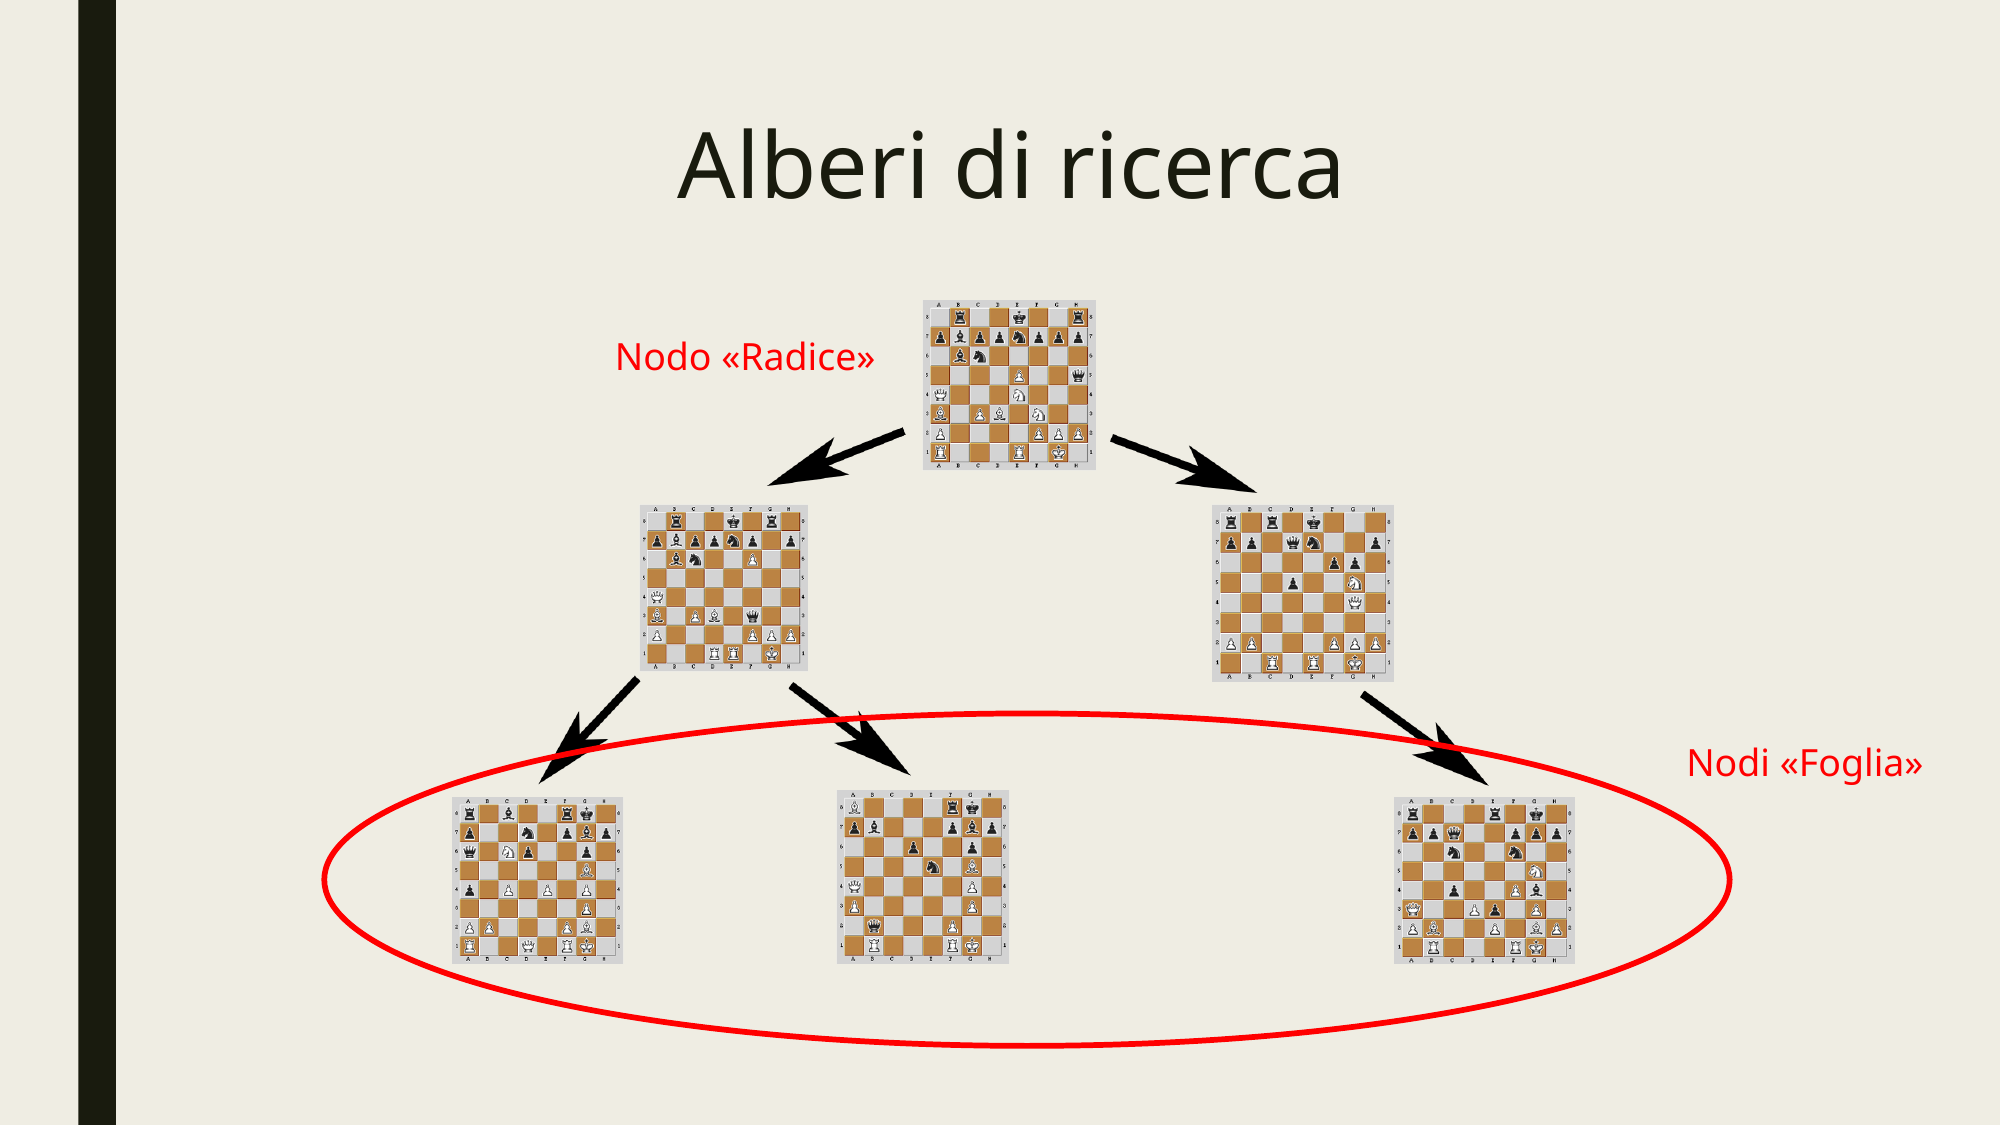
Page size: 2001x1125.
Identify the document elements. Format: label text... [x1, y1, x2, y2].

title Alberi di ricerca [225, 112, 1800, 357]
text_box [321, 785, 440, 975]
picture [440, 285, 1585, 1125]
text_box [1585, 775, 1733, 984]
text_box Nodi «Foglia» [1671, 731, 1979, 792]
